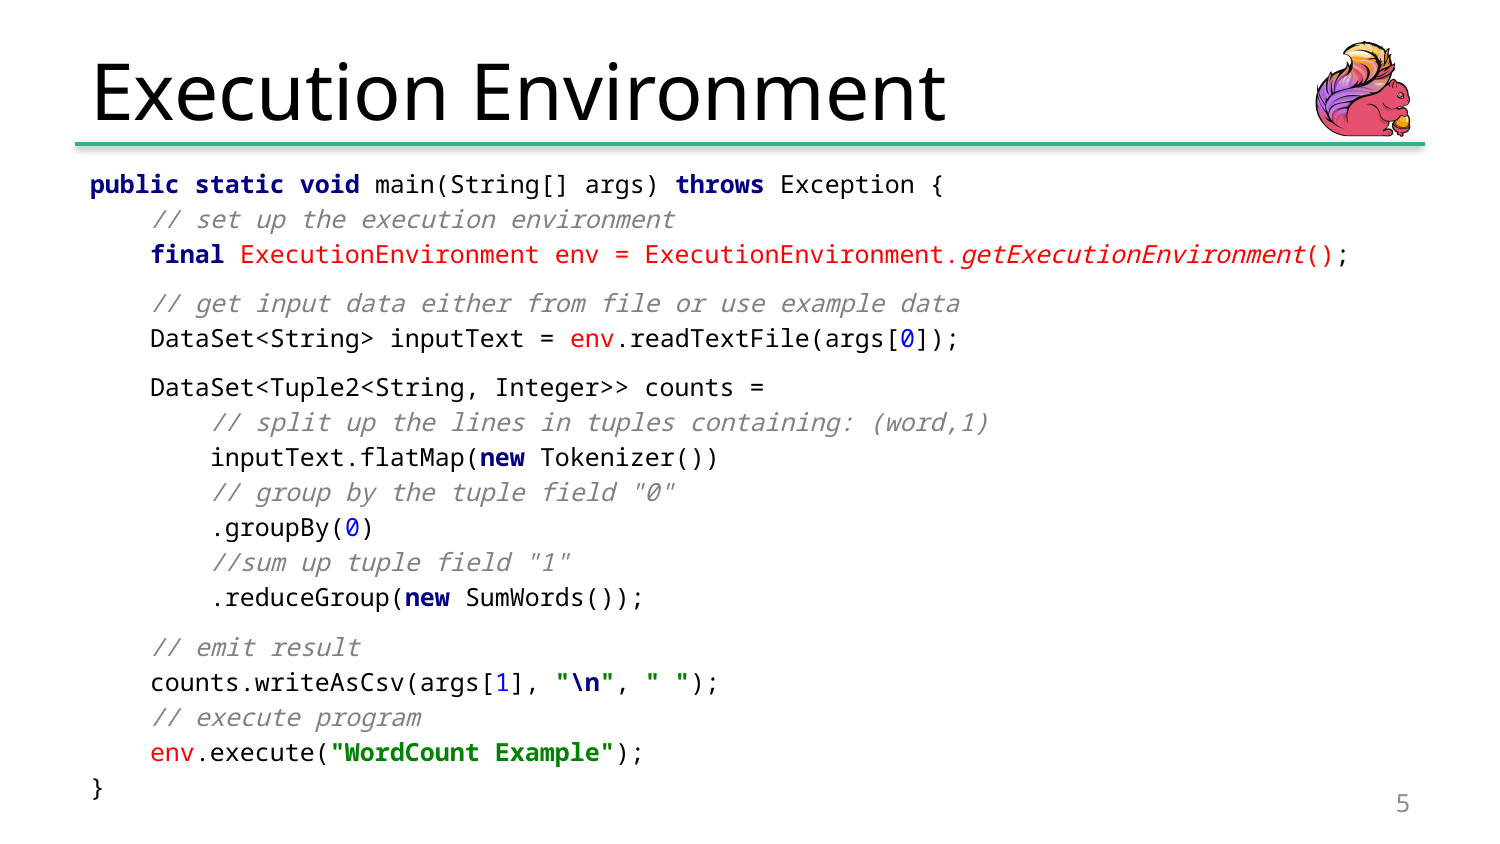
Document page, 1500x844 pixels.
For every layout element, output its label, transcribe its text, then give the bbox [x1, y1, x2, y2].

title Execution Environment [75, 33, 1302, 145]
picture [1315, 41, 1411, 137]
list public static void main(String[] args) throws Exception { // set up the execution environment final ExecutionEnvironment env = ExecutionEnvironment.getExecutionEnvironment(); // get input data either from file or use example data DataSet<String> inputText = env.readTextFile(args[0]); DataSet<Tuple2<String, Integer>> counts = // split up the lines in tuples containing: (word,1) inputText.flatMap(new Tokenizer()) // group by the tuple field "0" .groupBy(0) //sum up tuple field "1" .reduceGroup(new SumWords()); // emit result counts.writeAsCsv(args[1], "\n", " "); // execute program env.execute("WordCount Example"); } [75, 160, 1452, 827]
